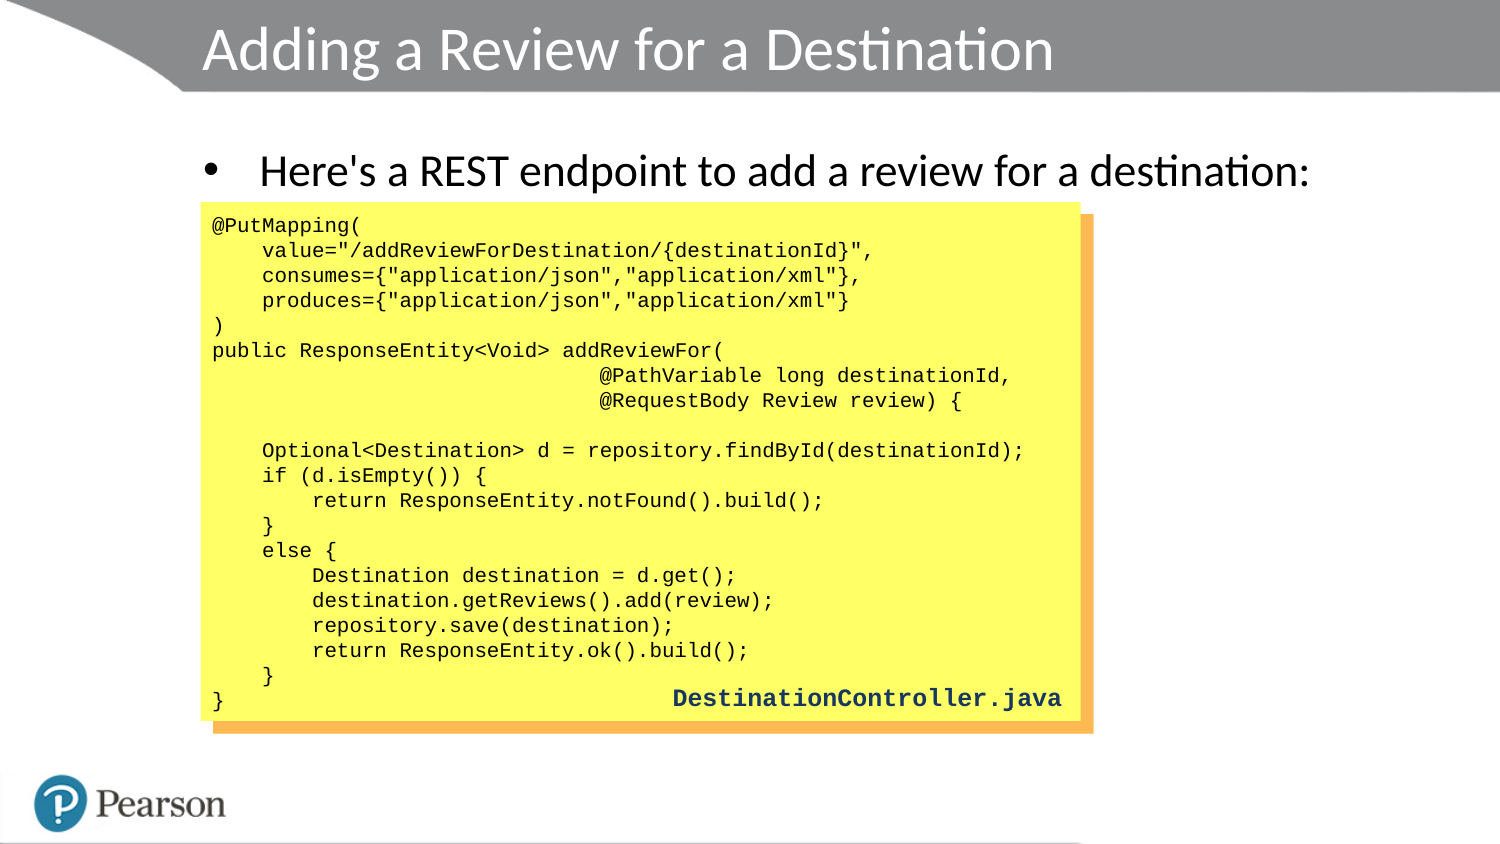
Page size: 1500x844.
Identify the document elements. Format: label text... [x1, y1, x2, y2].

text_box DestinationController.java [657, 674, 1078, 720]
list Here's a REST endpoint to add a review for a destination: To test this endpoint, use a tool such as ARC [188, 133, 1425, 716]
text_box @PutMapping( value="/addReviewForDestination/{destinationId}", consumes={"application/json","application/xml"}, produces={"application/json","application/xml"} ) public ResponseEntity<Void> addReviewFor( @PathVariable long destinationId, @RequestBody Review review) { Optional<Destination> d = repository.findById(destinationId); if (d.isEmpty()) { return ResponseEntity.notFound().build(); } else { Destination destination = d.get(); destination.getReviews().add(review); repository.save(destination); return ResponseEntity.ok().build(); } } [200, 202, 1081, 721]
title Adding a Review for a Destination [187, 0, 1426, 93]
picture [0, 0, 1500, 844]
